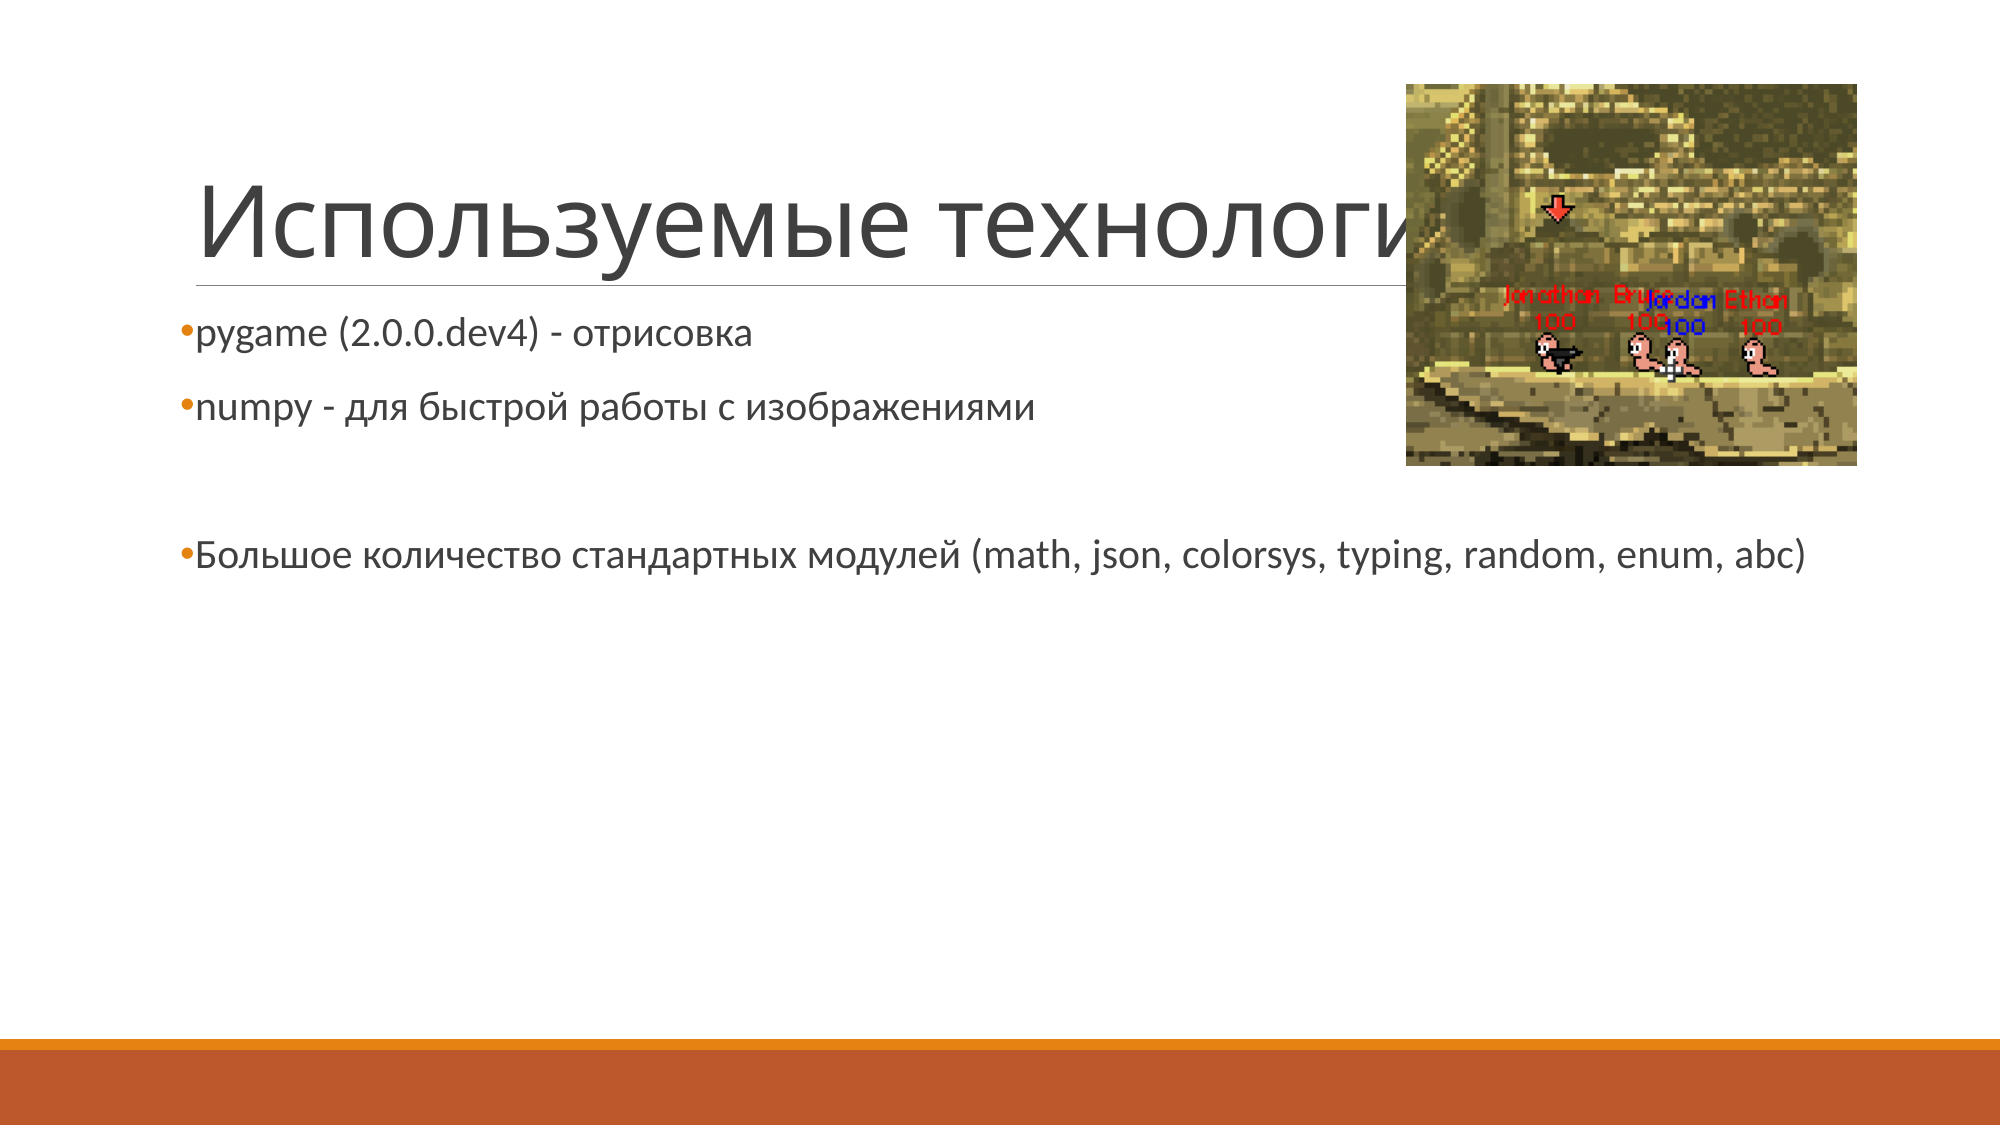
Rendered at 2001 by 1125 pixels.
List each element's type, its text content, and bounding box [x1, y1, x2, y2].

list pygame (2.0.0.dev4) - отрисовка numpy - для быстрой работы с изображениями Большое количество стандартных модулей (math, json, colorsys, typing, random, enum, abc) [180, 302, 1830, 963]
title Используемые технологии [180, 47, 1830, 285]
picture [1406, 83, 1858, 467]
